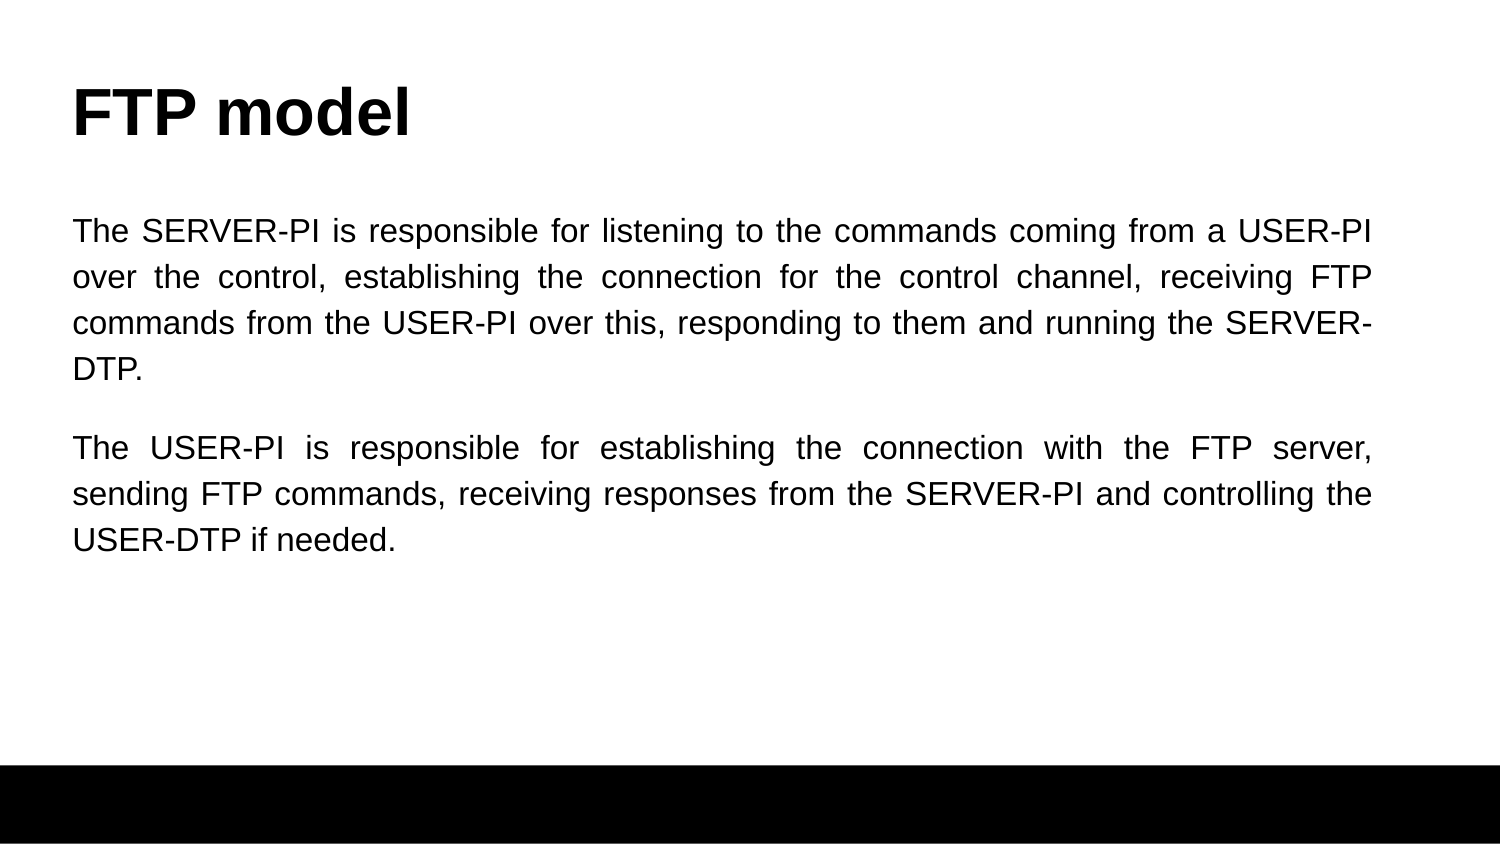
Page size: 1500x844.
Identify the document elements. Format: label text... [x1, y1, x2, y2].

list The SERVER-PI is responsible for listening to the commands coming from a USER-PI over the control, establishing the connection for the control channel, receiving FTP commands from the USER-PI over this, responding to them and running the SERVER-DTP. The USER-PI is responsible for establishing the connection with the FTP server, sending FTP commands, receiving responses from the SERVER-PI and controlling the USER-DTP if needed. [57, 188, 1390, 709]
title FTP model [57, 54, 1273, 164]
